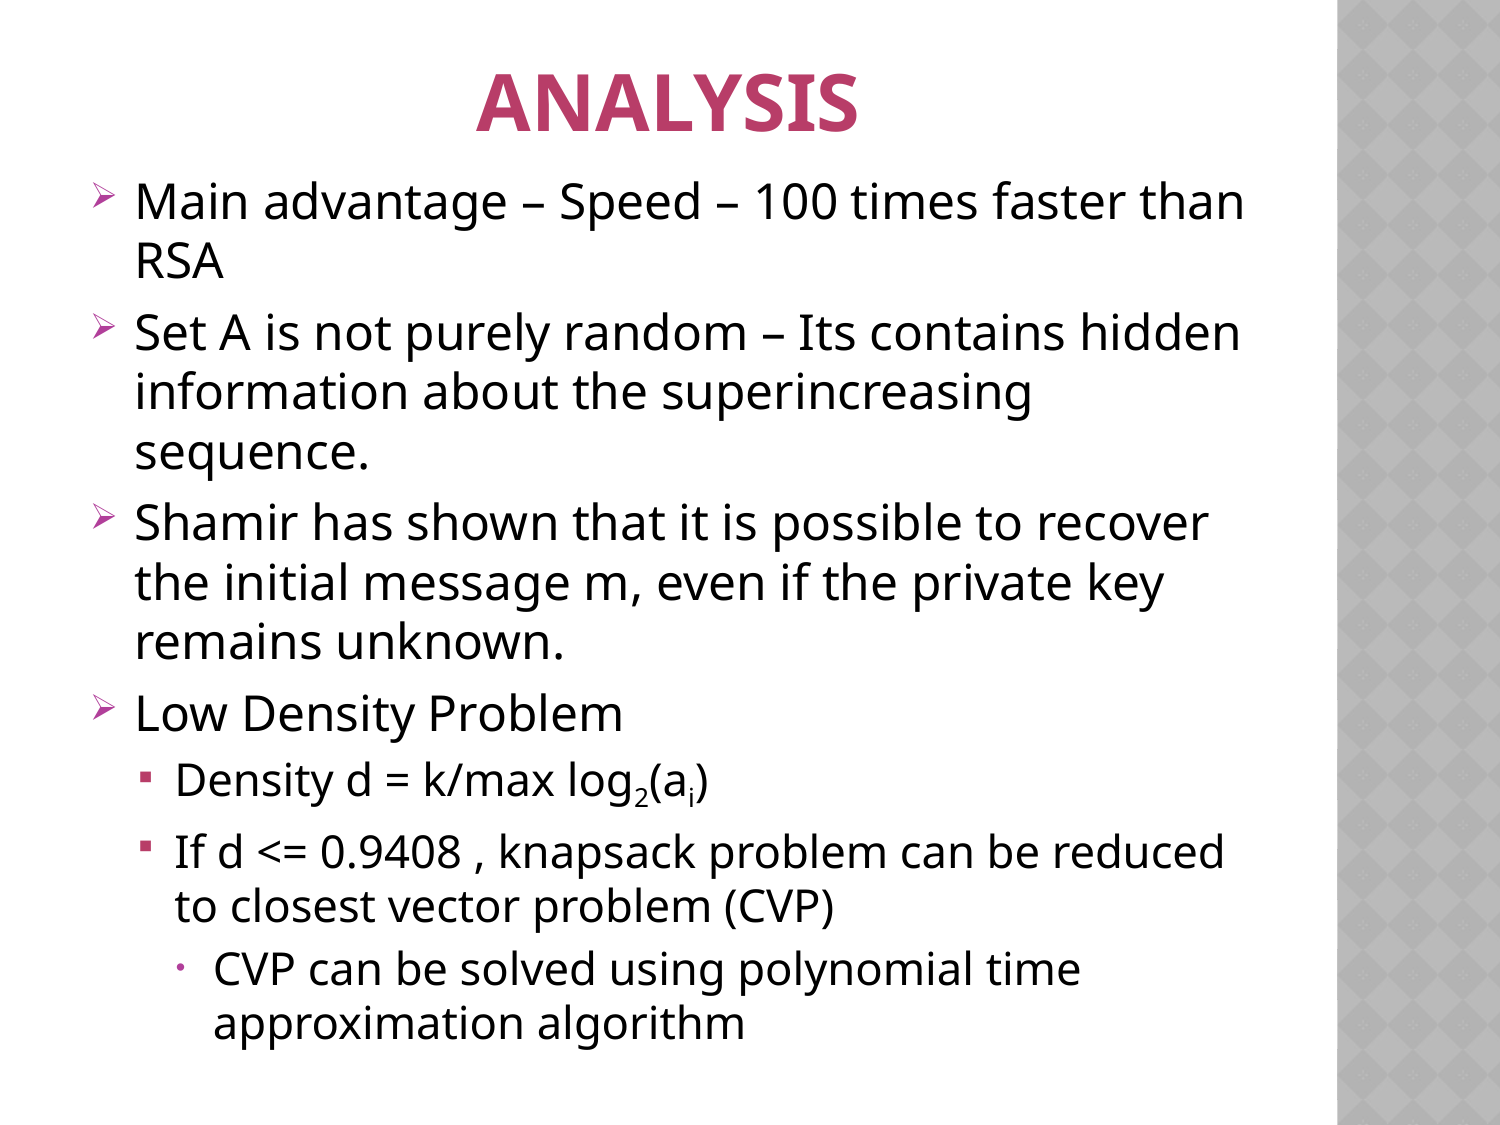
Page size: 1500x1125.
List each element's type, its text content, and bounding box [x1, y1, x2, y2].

list Main advantage – Speed – 100 times faster than RSA Set A is not purely random – Its contains hidden information about the superincreasing sequence. Shamir has shown that it is possible to recover the initial message m, even if the private key remains unknown. Low Density Problem Density d = k/max log2(ai) If d <= 0.9408 , knapsack problem can be reduced to closest vector problem (CVP) CVP can be solved using polynomial time approximation algorithm [75, 162, 1263, 1059]
title ANALYSIS [75, 37, 1263, 162]
